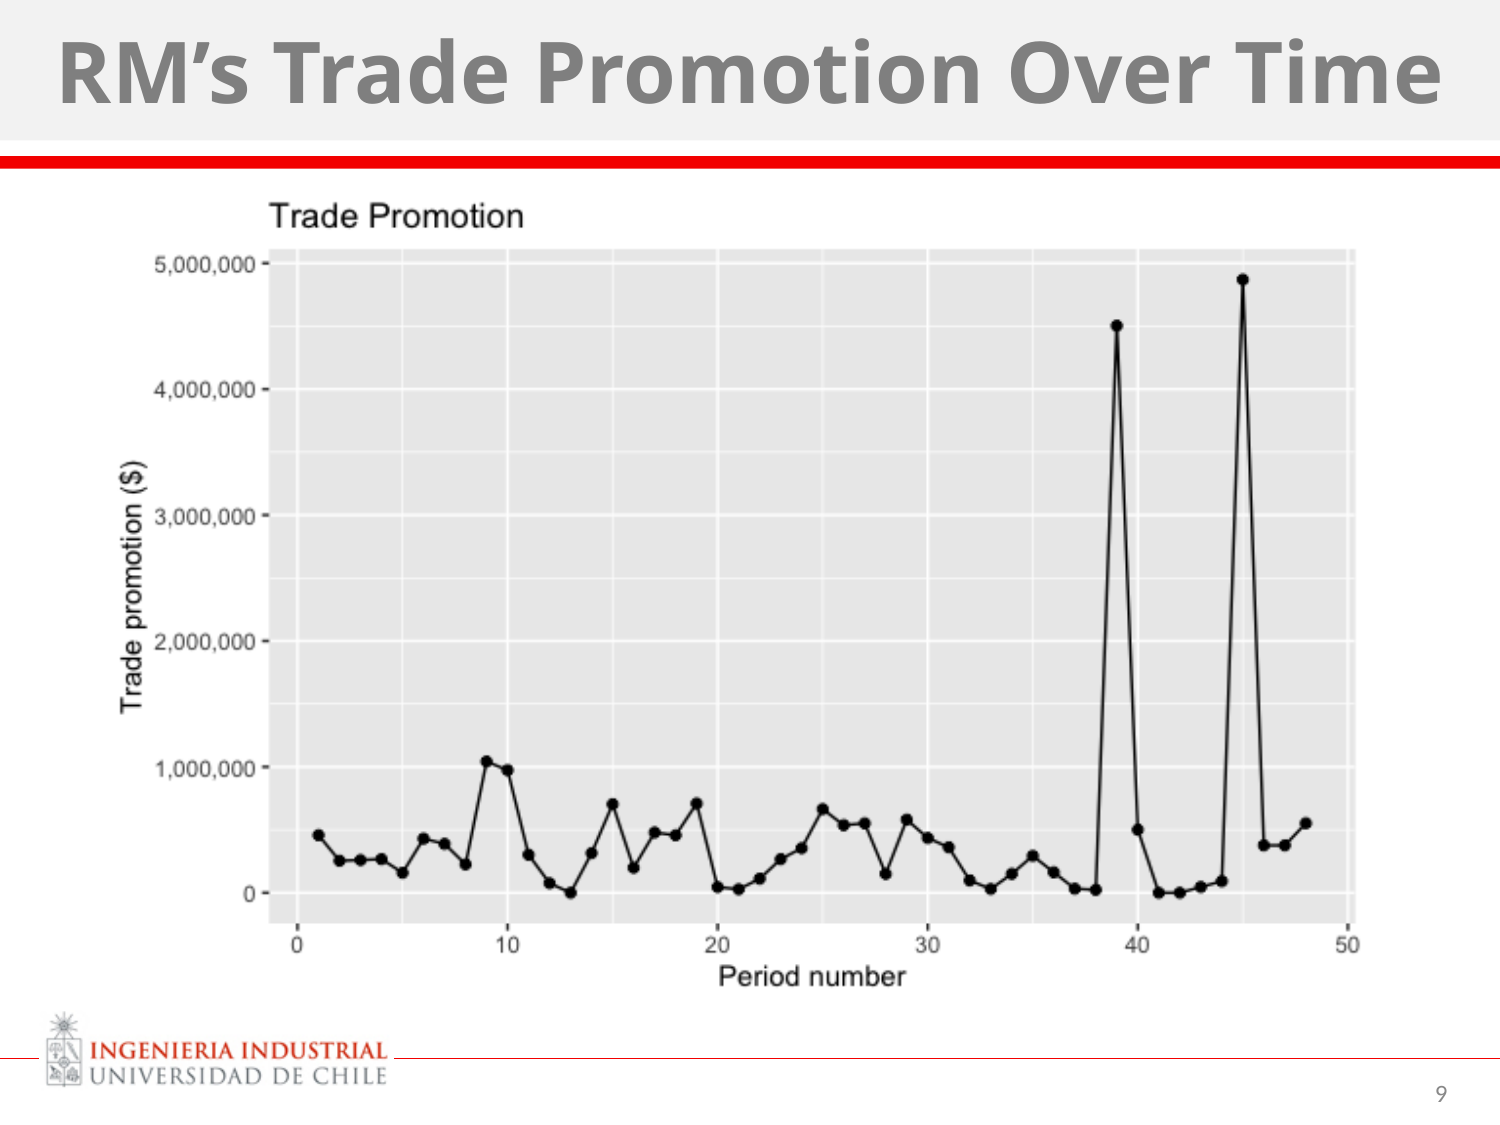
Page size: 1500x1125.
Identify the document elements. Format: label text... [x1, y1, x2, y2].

picture [39, 1010, 394, 1092]
picture [107, 189, 1371, 1006]
slide_number ‹#› [1287, 1072, 1463, 1113]
title RM’s Trade Promotion Over Time [0, 0, 1500, 141]
